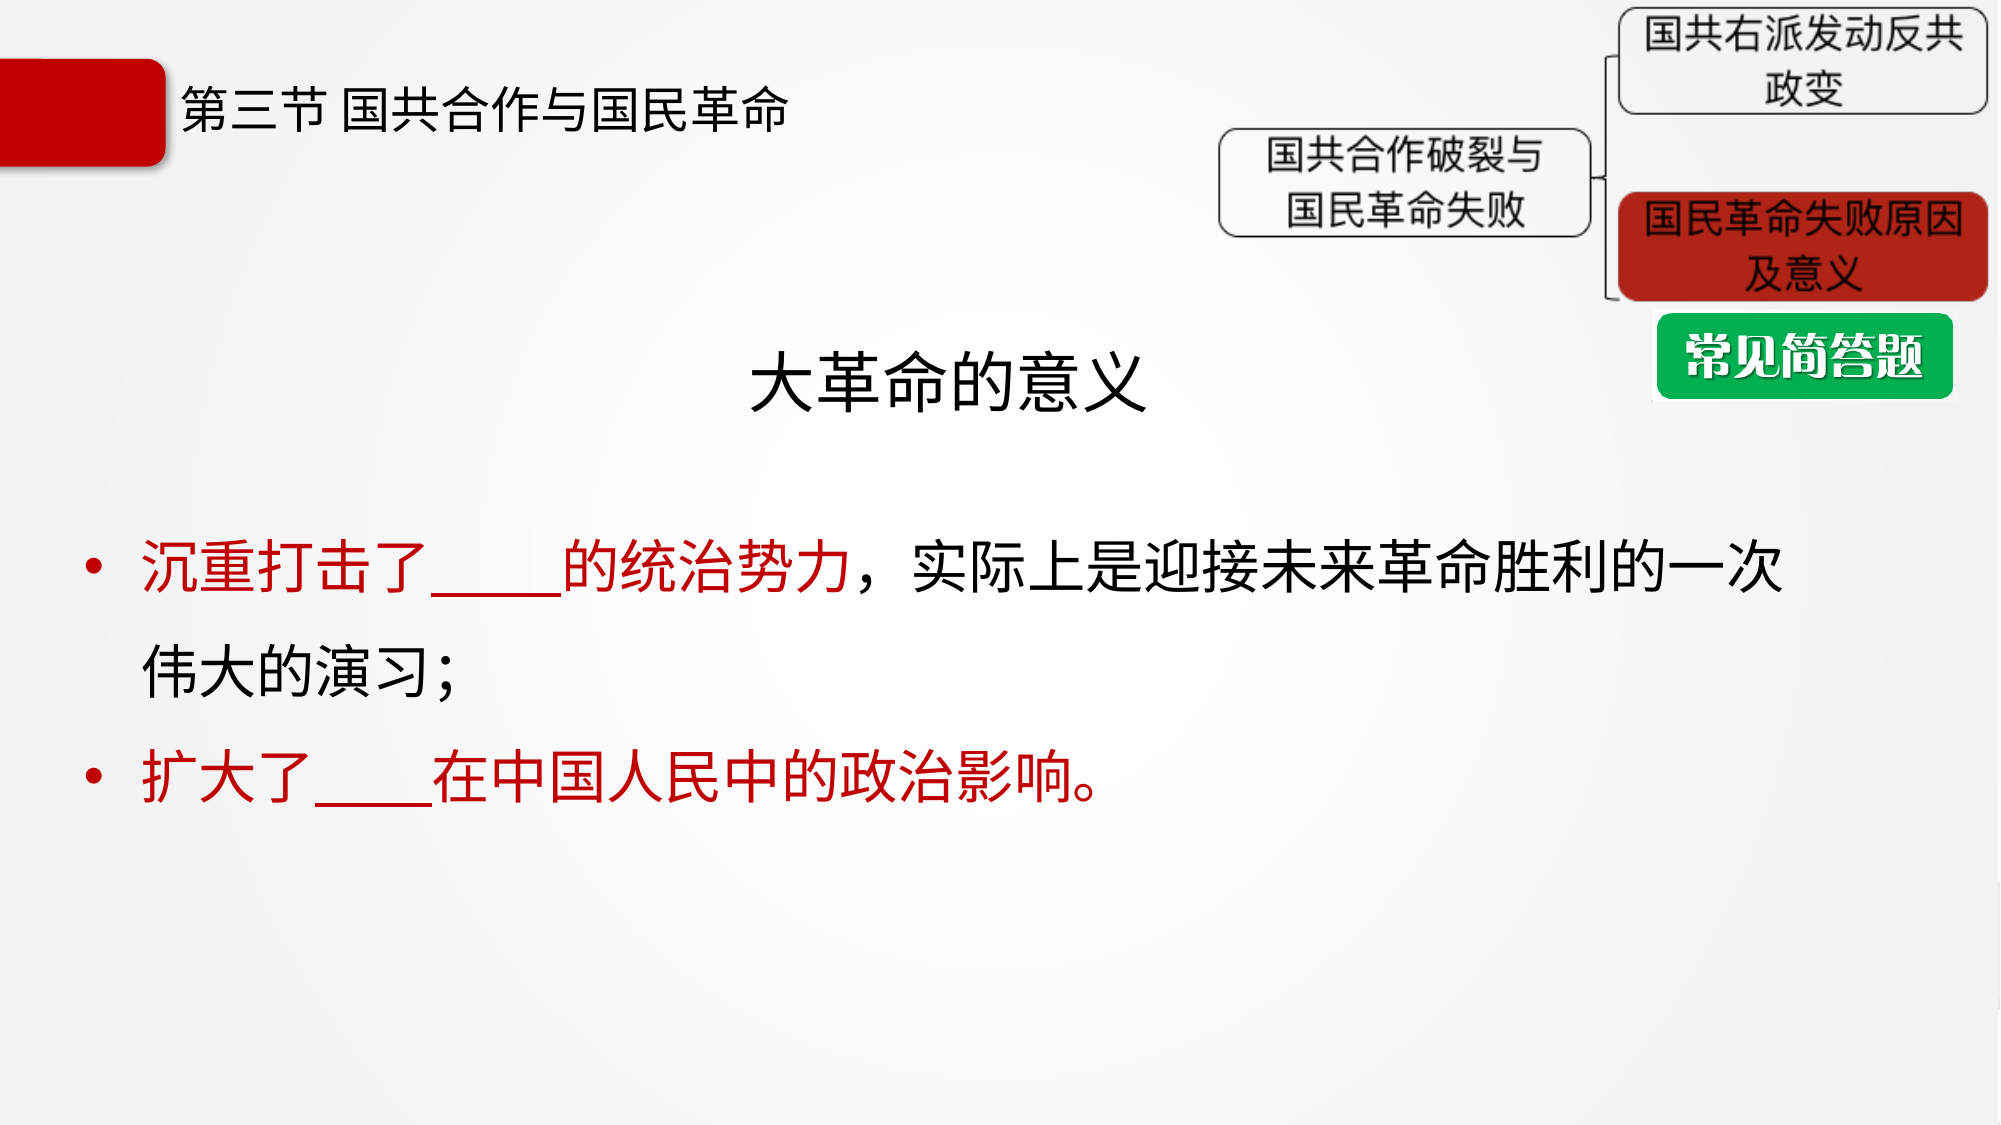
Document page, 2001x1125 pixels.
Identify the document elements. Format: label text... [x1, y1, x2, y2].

title 第三节 国共合作与国民革命 [164, 59, 1217, 166]
list 大革命的意义 沉重打击了 的统治势力，实际上是迎接未来革命胜利的一次伟大的演习； 扩大了 在中国人民中的政治影响。 [68, 293, 1830, 916]
picture [0, 0, 2000, 1125]
text_box [0, 58, 164, 167]
